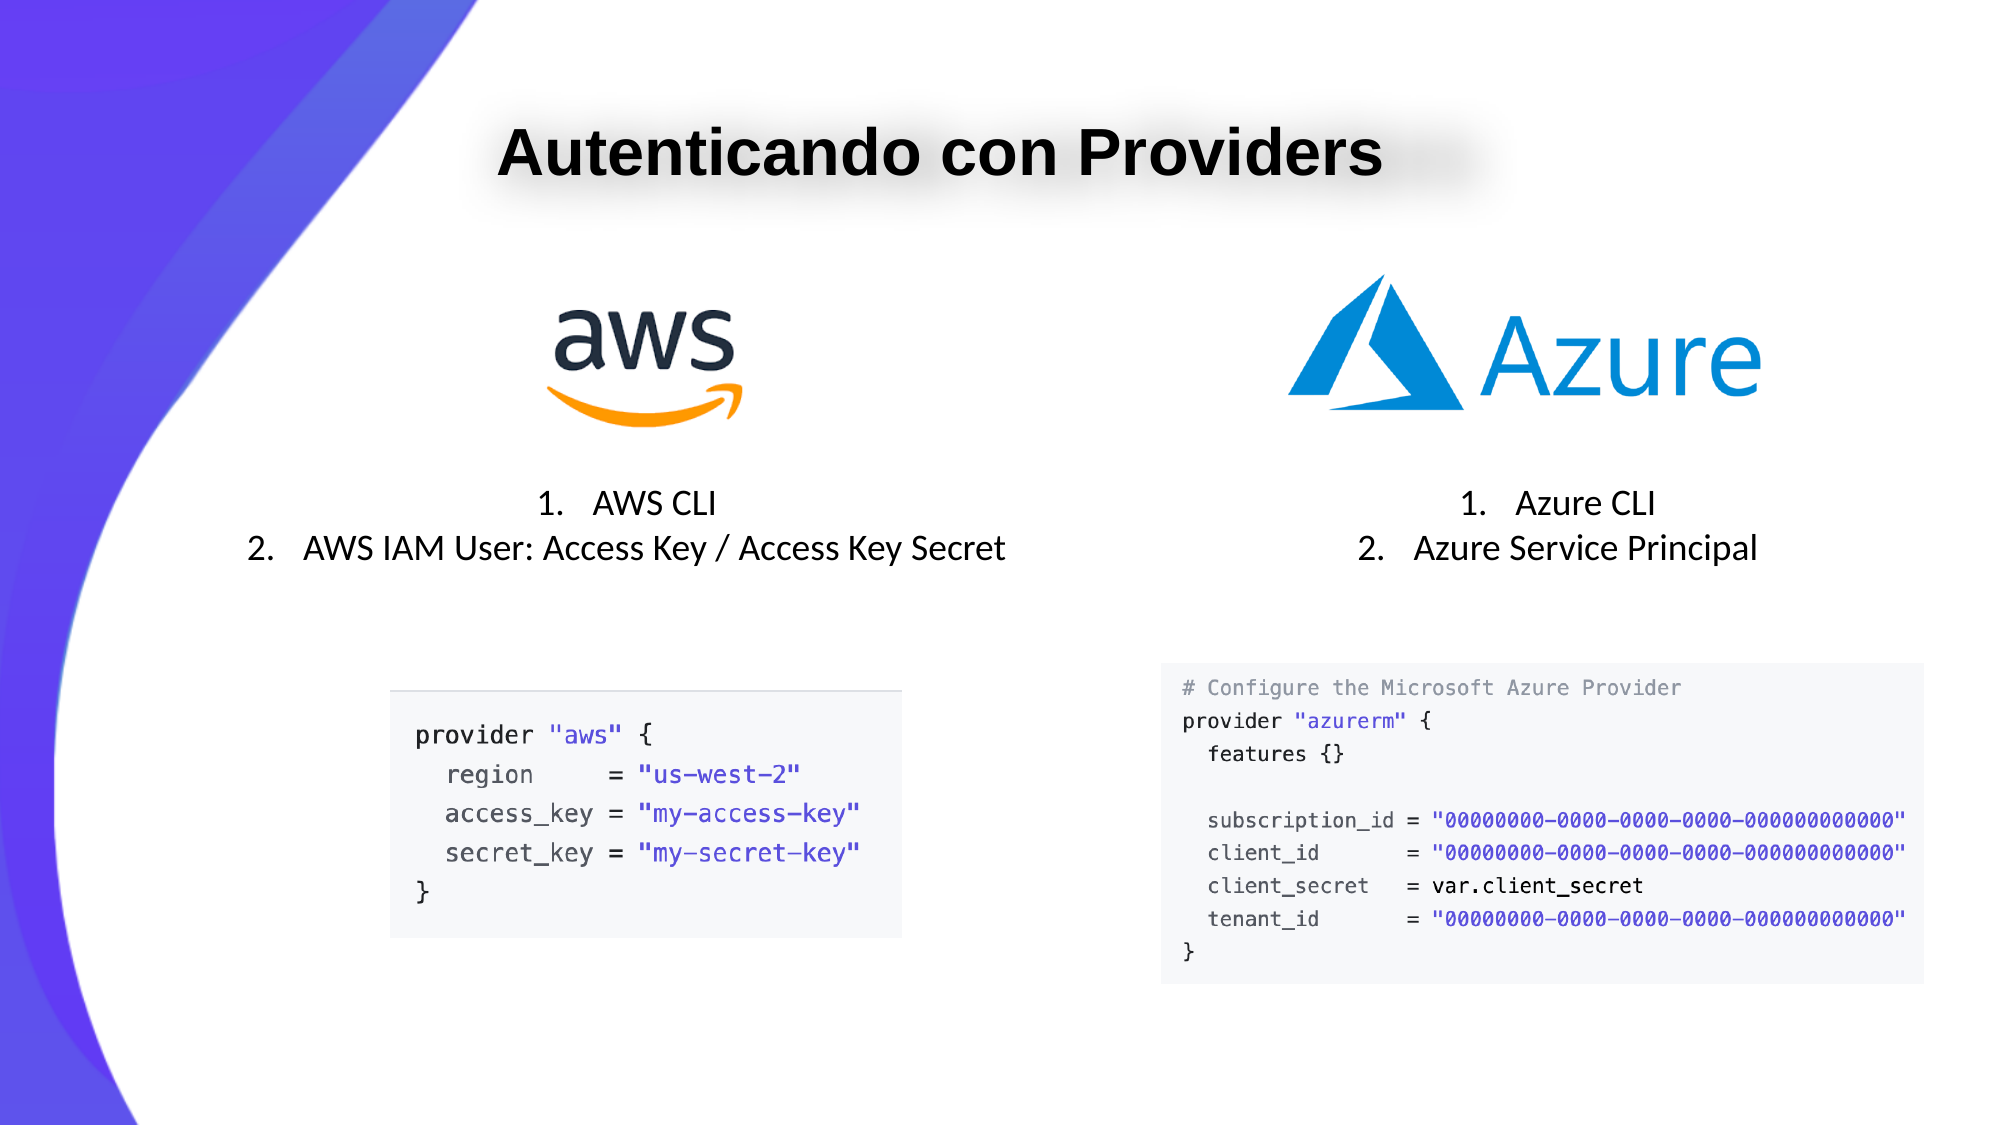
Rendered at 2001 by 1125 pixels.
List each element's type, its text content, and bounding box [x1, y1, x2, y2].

picture [0, 0, 902, 1123]
text_box AWS CLI AWS IAM User: Access Key / Access Key Secret [804, 470, 1083, 599]
text_box Azure CLI Azure Service Principal [1217, 470, 1899, 645]
picture [1217, 258, 1831, 433]
text_box Autenticando con Providers [481, 101, 2000, 190]
picture [1161, 663, 1924, 984]
